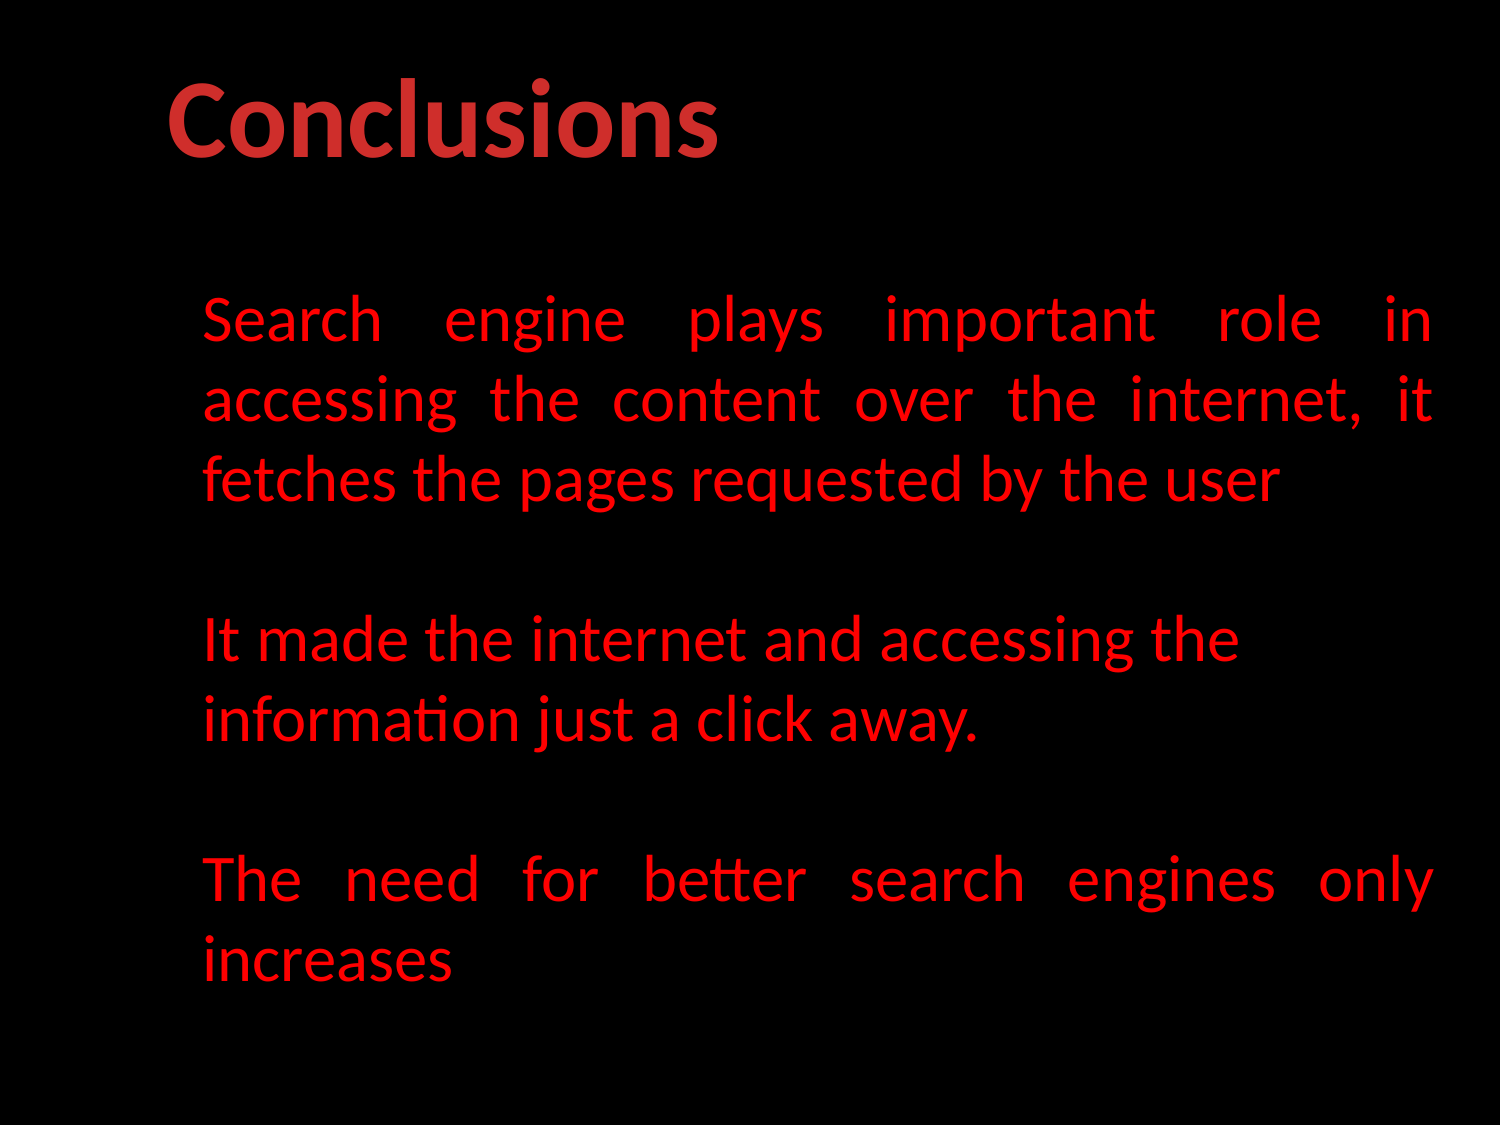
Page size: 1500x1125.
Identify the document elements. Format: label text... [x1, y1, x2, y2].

text_box Search engine plays important role in accessing the content over the internet, it fetches the pages requested by the user It made the internet and accessing the information just a click away. The need for better search engines only increases [187, 187, 1450, 1082]
text_box Conclusions [152, 37, 737, 188]
